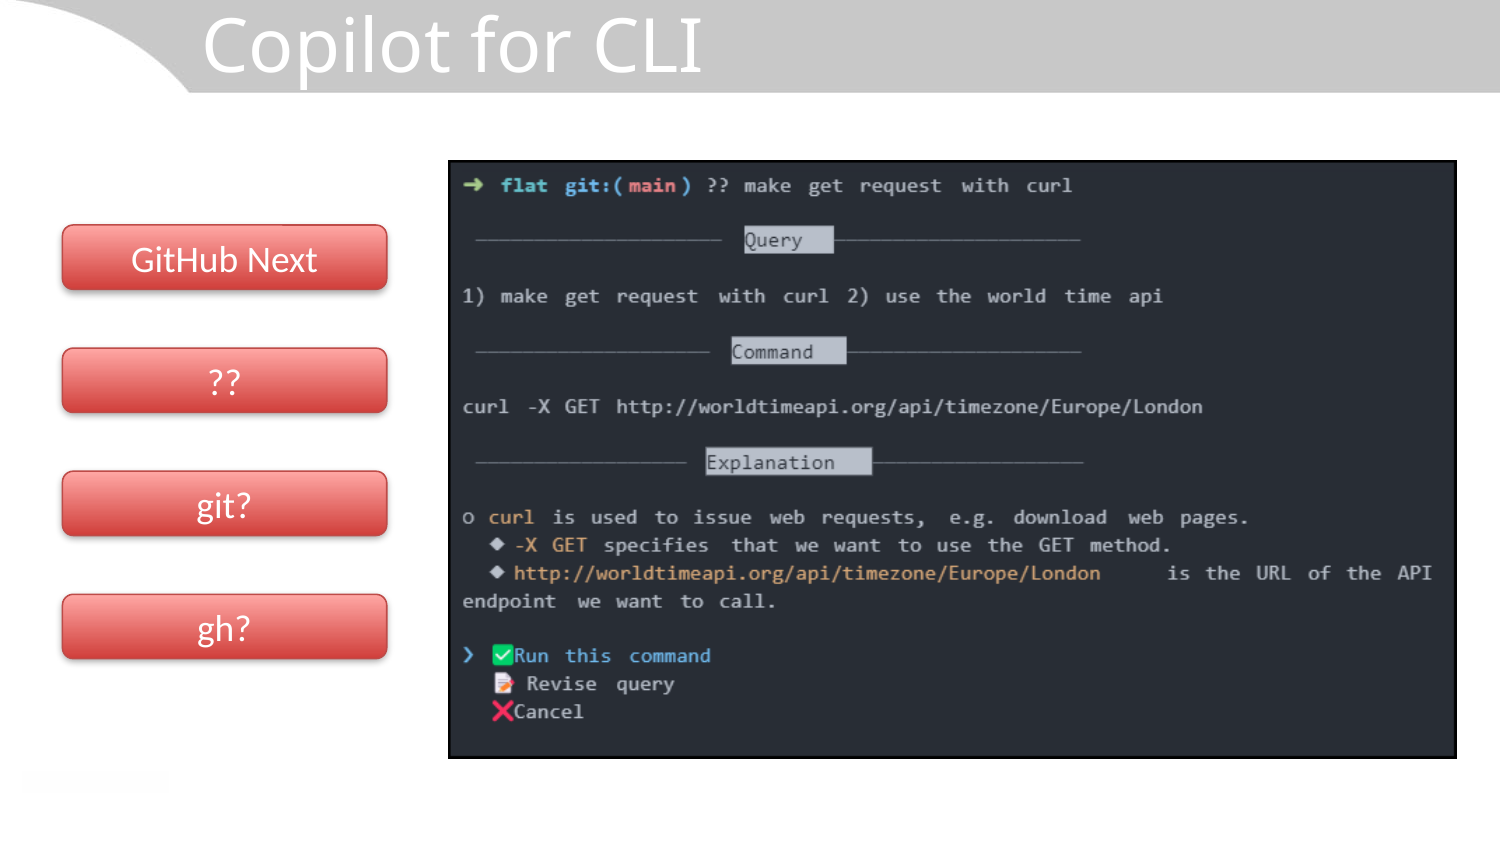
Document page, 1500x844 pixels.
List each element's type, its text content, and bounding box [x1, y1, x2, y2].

text_box git? [61, 470, 388, 537]
title Copilot for CLI [186, 0, 1425, 82]
text_box ?? [61, 347, 388, 414]
picture [0, 0, 1500, 844]
text_box GitHub Next [61, 224, 388, 291]
text_box gh? [61, 593, 388, 660]
